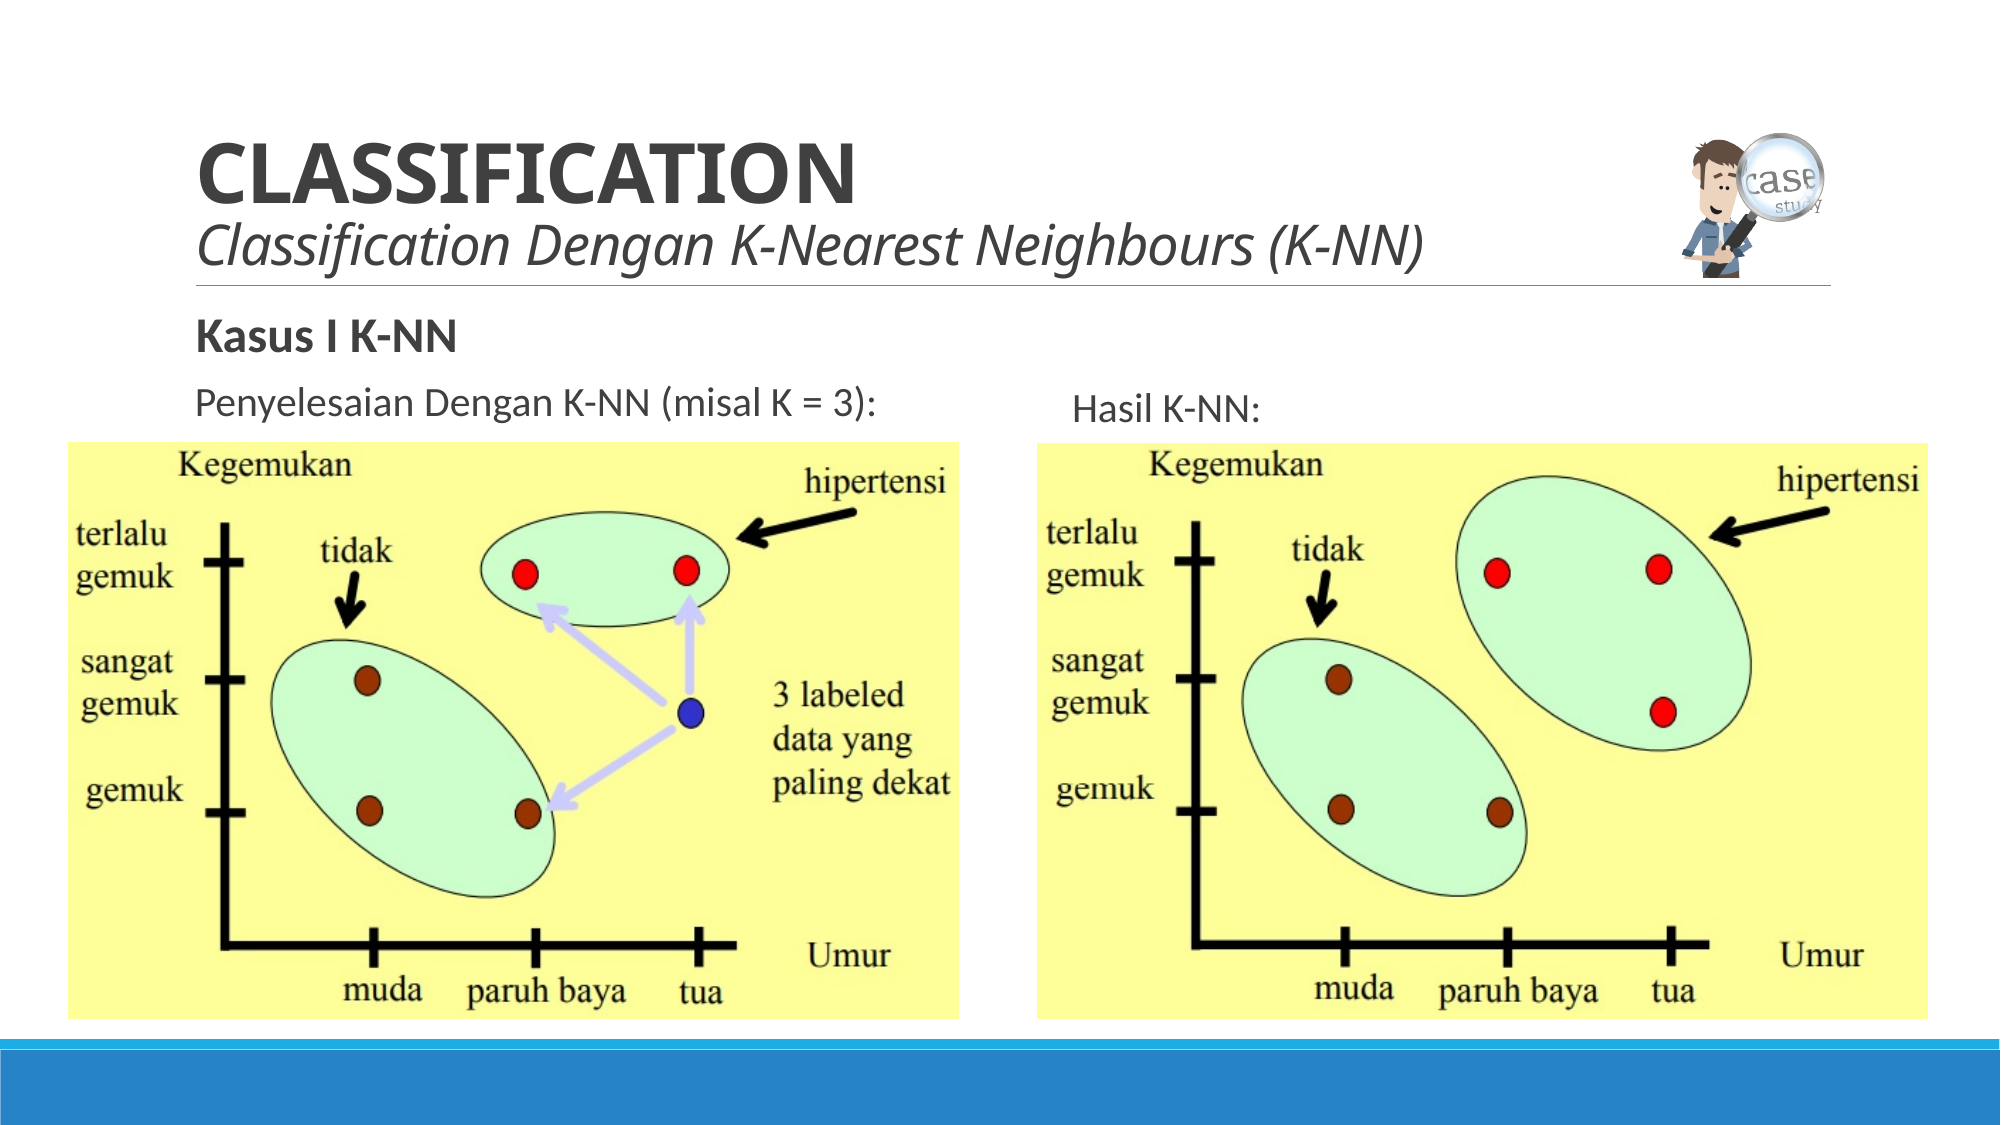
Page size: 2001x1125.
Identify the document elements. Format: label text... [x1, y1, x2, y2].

picture [1037, 443, 1928, 1020]
text_box Hasil K-NN: [1056, 302, 1830, 440]
title CLASSIFICATION Classification Dengan K-Nearest Neighbours (K-NN) [180, 47, 1830, 285]
text_box Kasus I K-NN Penyelesaian Dengan K-NN (misal K = 3): [180, 302, 910, 438]
picture [68, 441, 960, 1020]
picture [1677, 125, 1831, 278]
